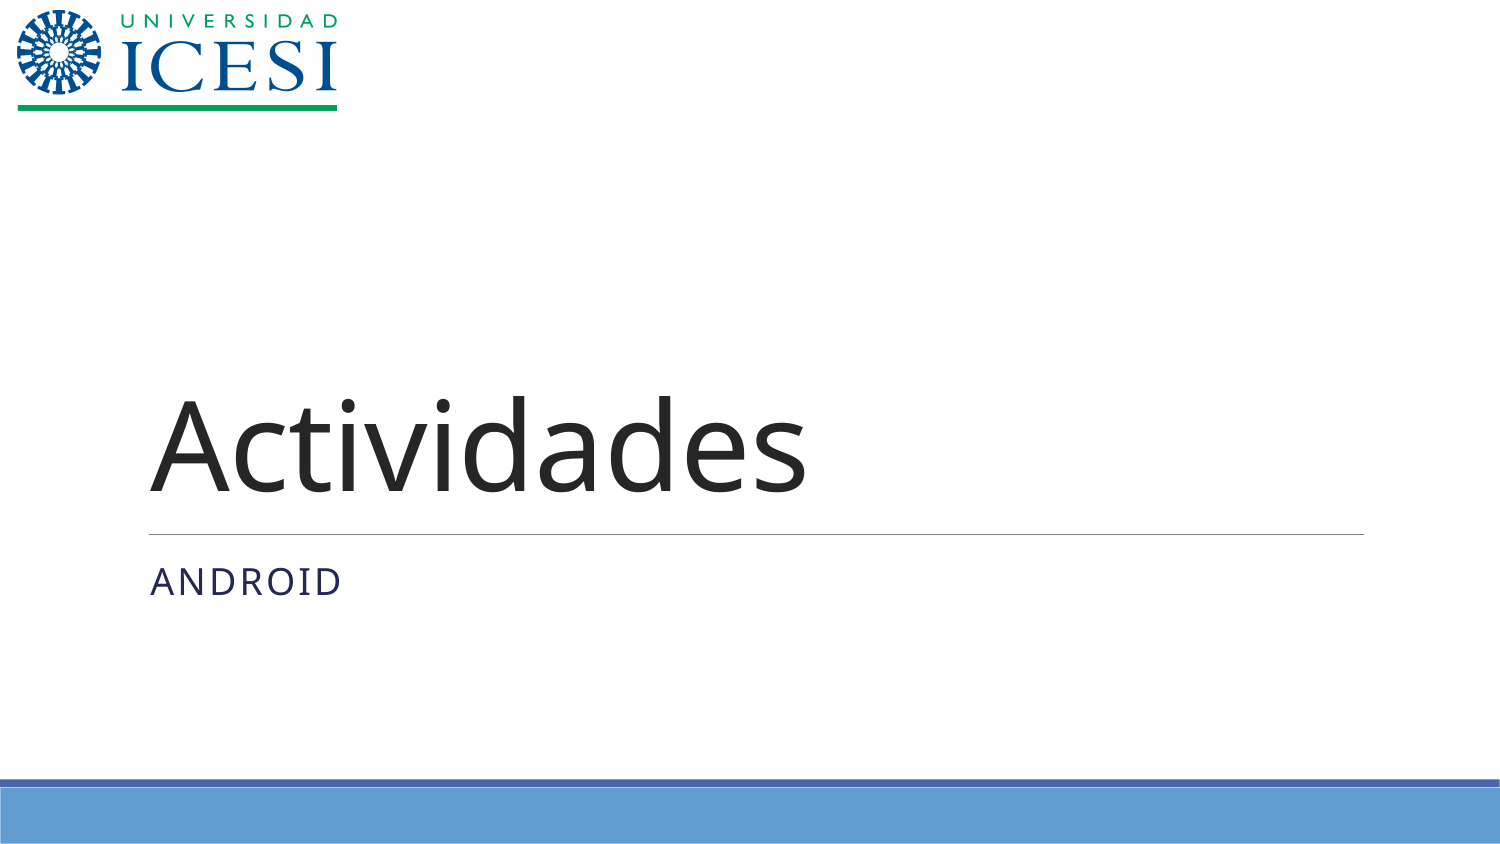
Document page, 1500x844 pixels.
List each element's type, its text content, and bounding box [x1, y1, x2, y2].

subtitle Android [135, 548, 1373, 689]
title Actividades [135, 93, 1373, 533]
picture [17, 9, 338, 111]
